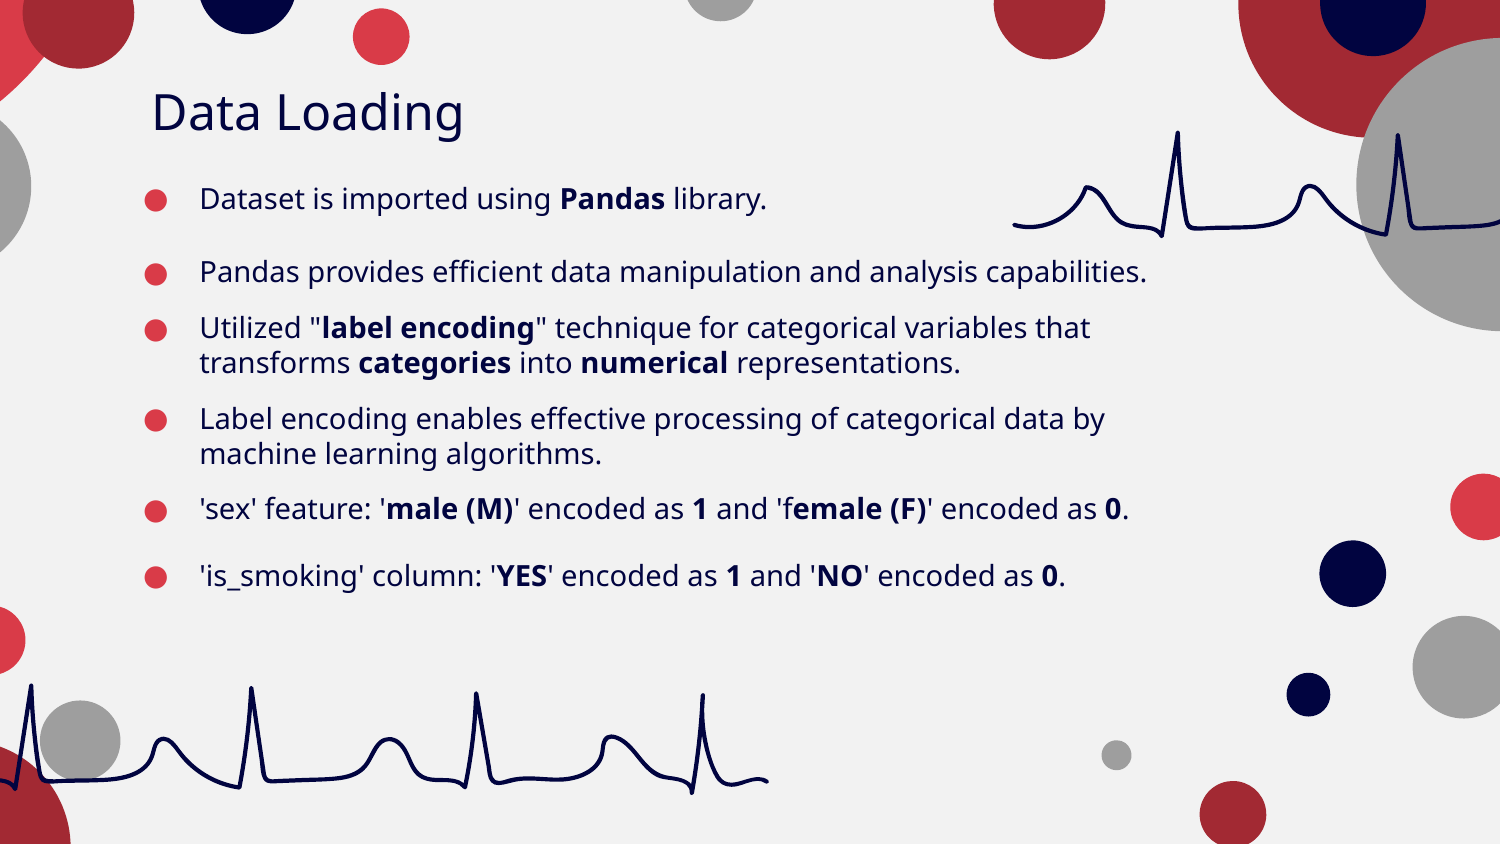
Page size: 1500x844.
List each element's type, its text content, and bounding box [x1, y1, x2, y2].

title Data Loading [136, 65, 1364, 160]
subtitle Dataset is imported using Pandas library. Pandas provides efficient data manipulation and analysis capabilities. Utilized "label encoding" technique for categorical variables that transforms categories into numerical representations. Label encoding enables effective processing of categorical data by machine learning algorithms. 'sex' feature: 'male (M)' encoded as 1 and 'female (F)' encoded as 0. 'is_smoking' column: 'YES' encoded as 1 and 'NO' encoded as 0. [109, 81, 1231, 706]
